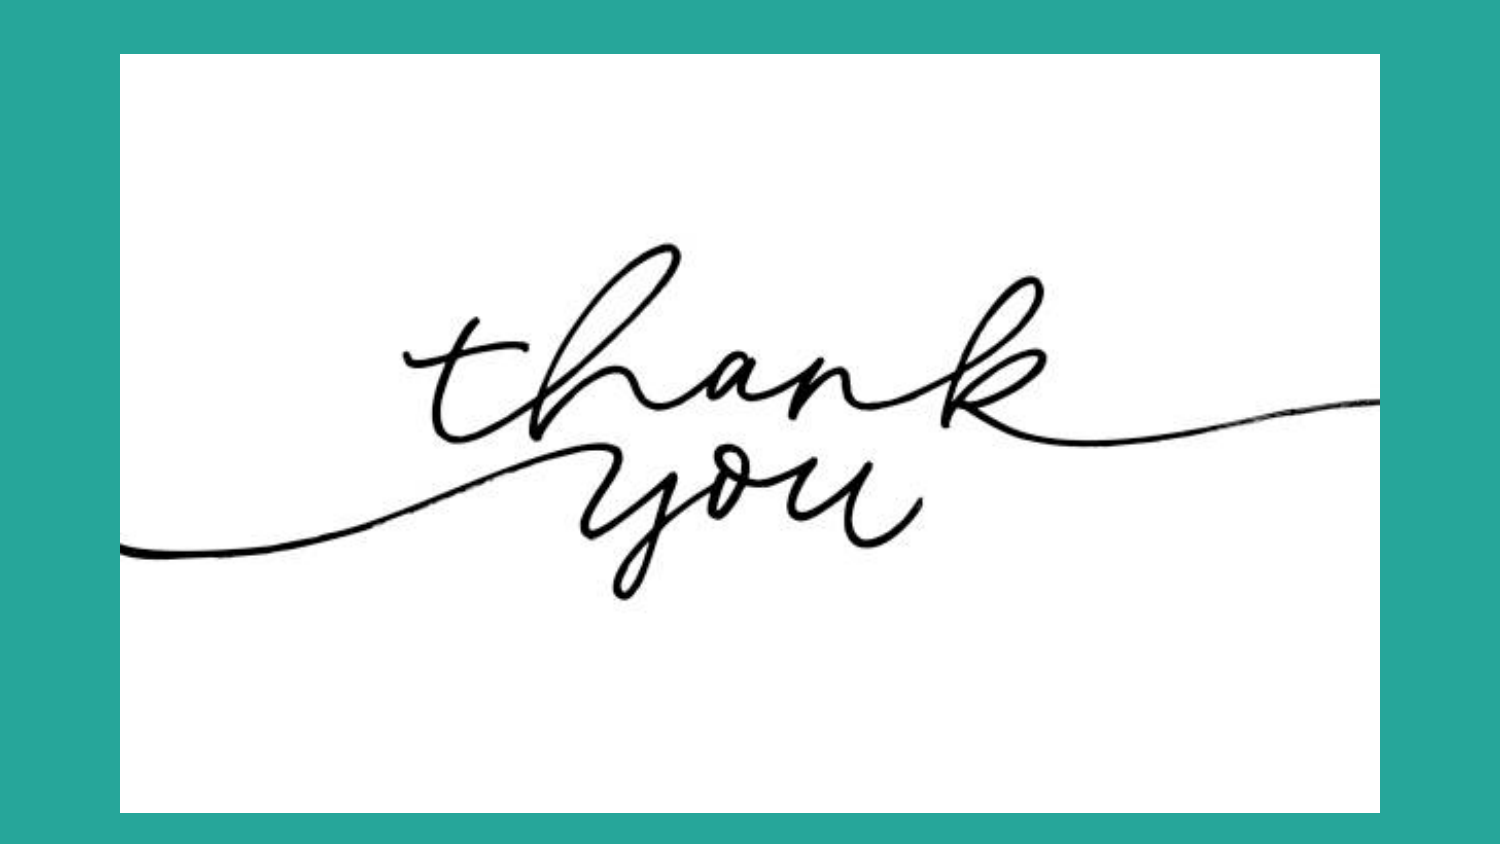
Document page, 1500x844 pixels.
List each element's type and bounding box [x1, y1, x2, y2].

picture [120, 53, 1380, 814]
